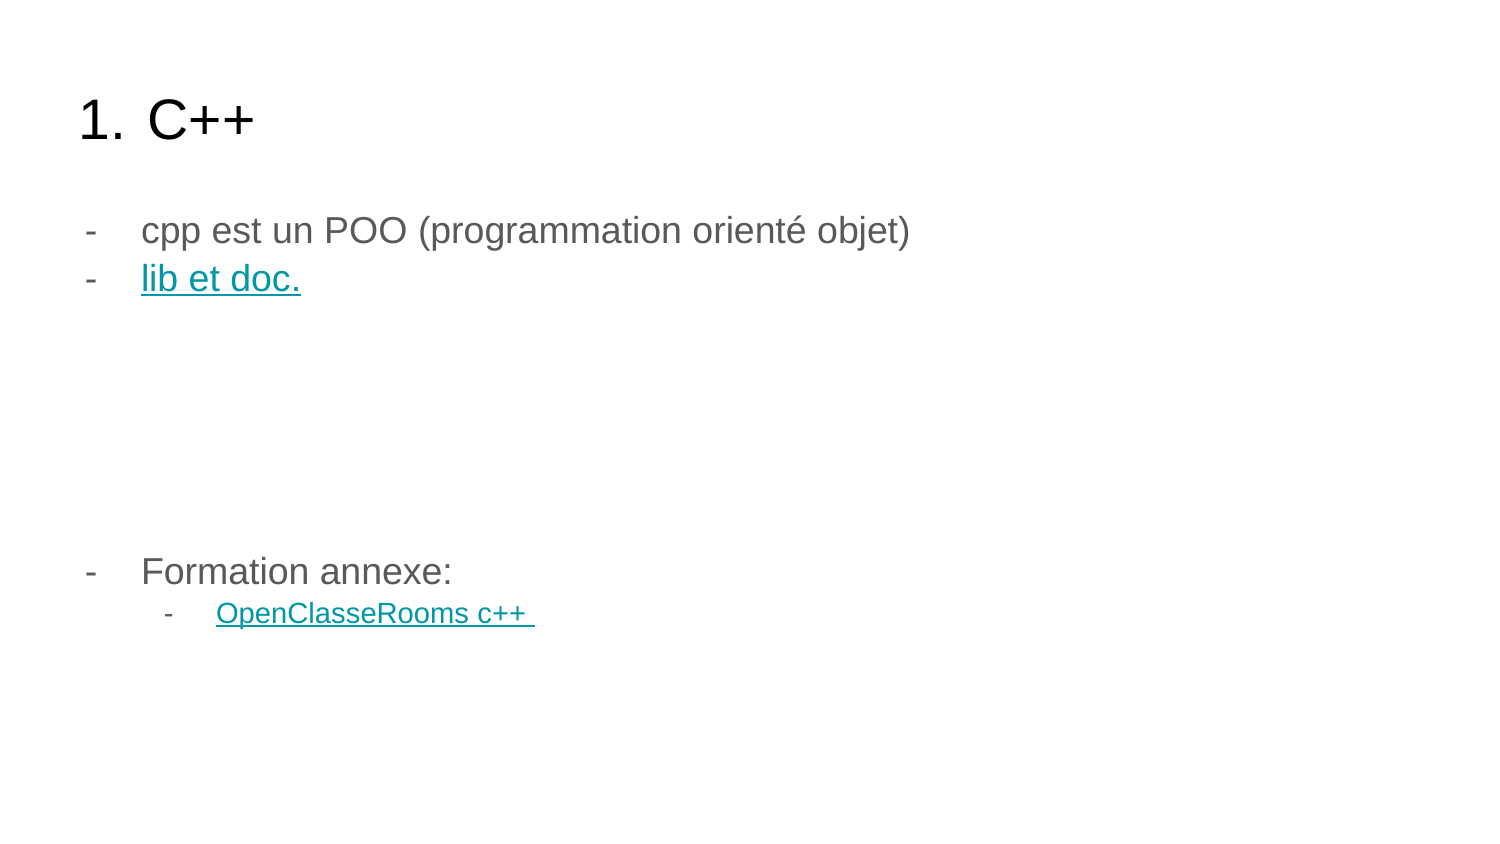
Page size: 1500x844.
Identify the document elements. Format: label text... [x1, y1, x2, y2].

list cpp est un POO (programmation orienté objet) lib et doc. Formation annexe: OpenClasseRooms c++ [51, 187, 1449, 749]
title C++ [51, 72, 1449, 167]
